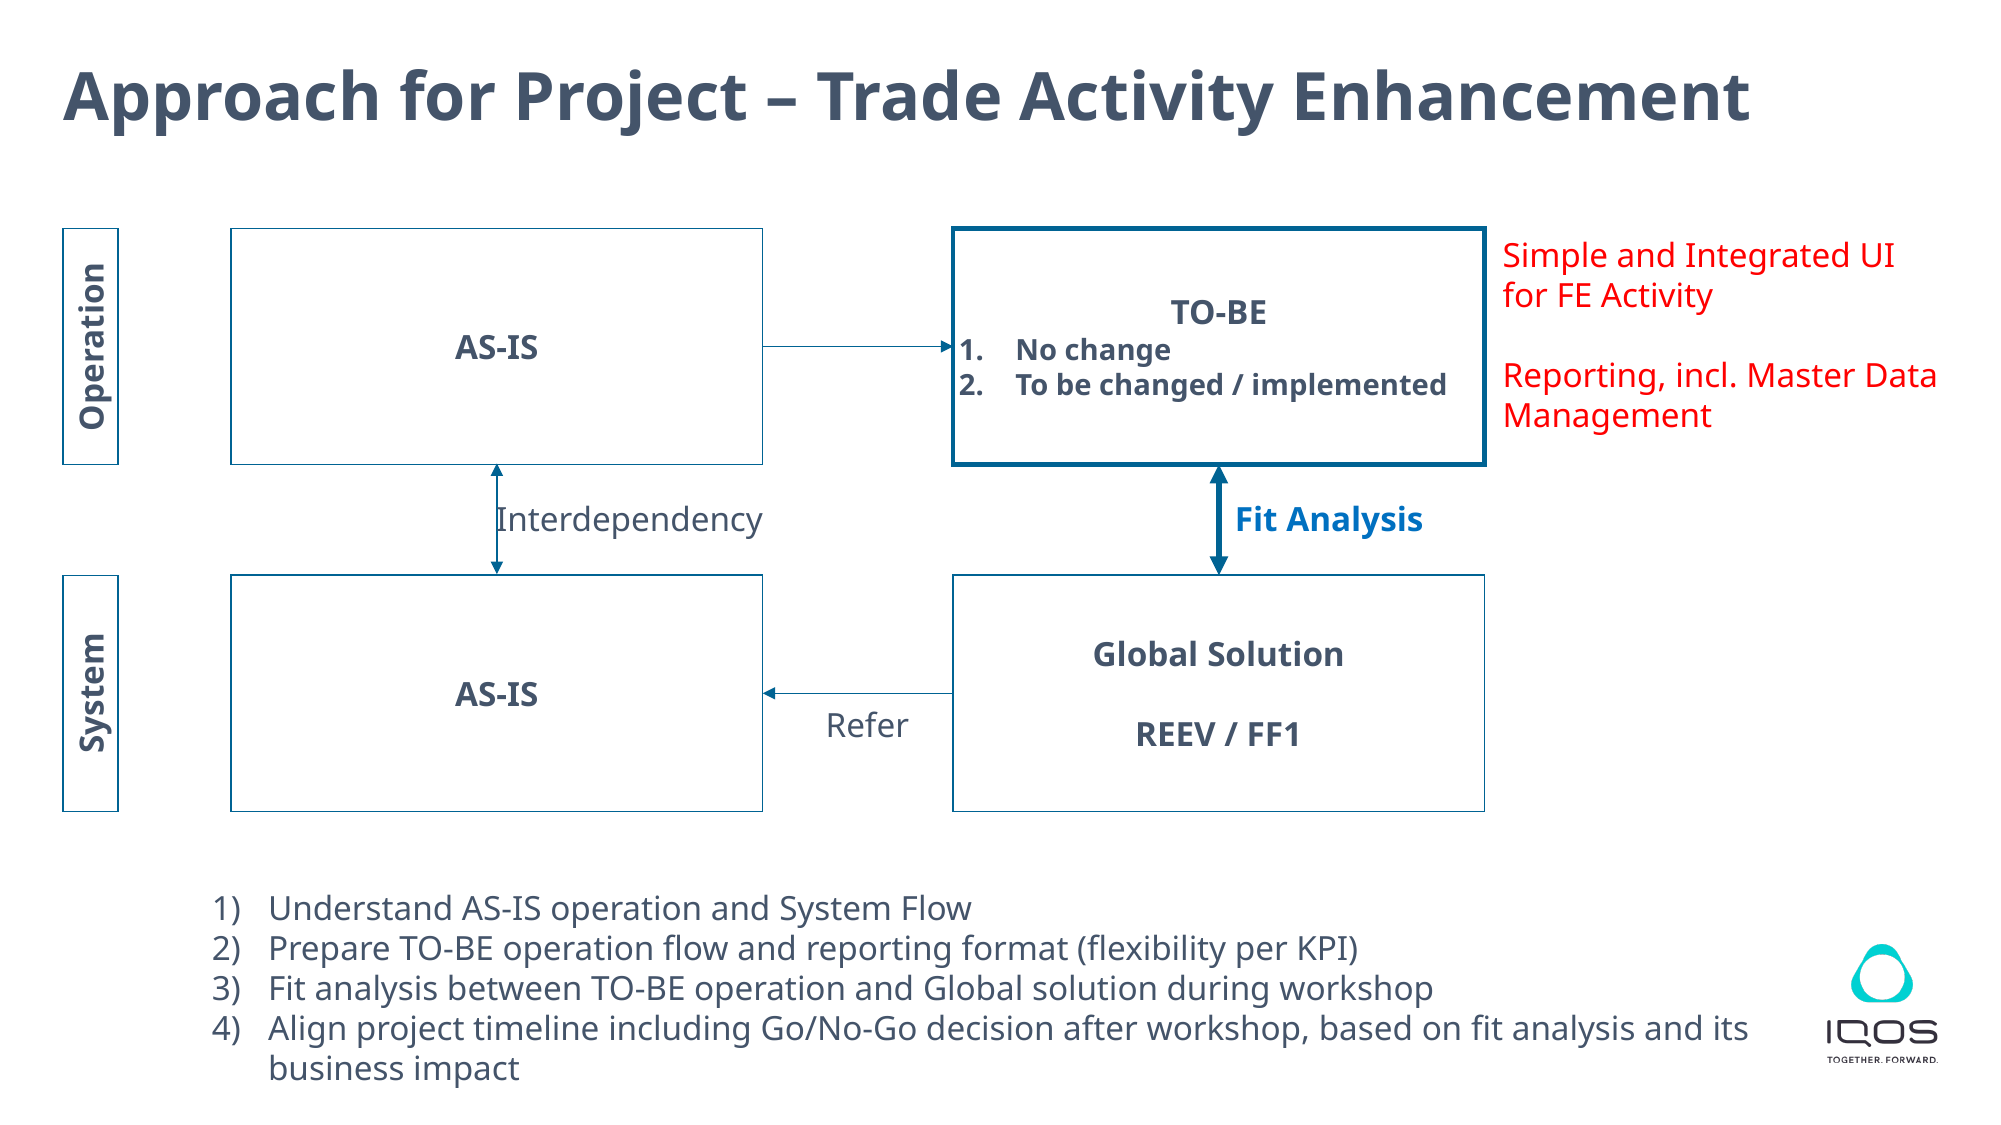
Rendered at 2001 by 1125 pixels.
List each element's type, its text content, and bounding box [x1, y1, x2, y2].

text_box Understand AS-IS operation and System Flow Prepare TO-BE operation flow and reporting format (flexibility per KPI) Fit analysis between TO-BE operation and Global solution during workshop Align project timeline including Go/No-Go decision after workshop, based on fit analysis and its business impact [211, 887, 1871, 1088]
text_box System [62, 574, 119, 813]
text_box AS-IS [230, 227, 764, 466]
text_box Refer [825, 703, 1016, 744]
text_box Interdependency [497, 498, 764, 539]
text_box AS-IS [230, 574, 764, 812]
title Approach for Project – Trade Activity Enhancement [63, 63, 1789, 125]
text_box Operation [62, 227, 119, 466]
picture [1871, 944, 1938, 1063]
text_box TO-BE No change To be changed / implemented [952, 227, 1486, 466]
text_box Simple and Integrated UI for FE Activity Reporting, incl. Master Data Management [1502, 234, 1950, 434]
text_box Global Solution REEV / FF1 [952, 574, 1486, 812]
text_box Fit Analysis [1234, 498, 1424, 539]
